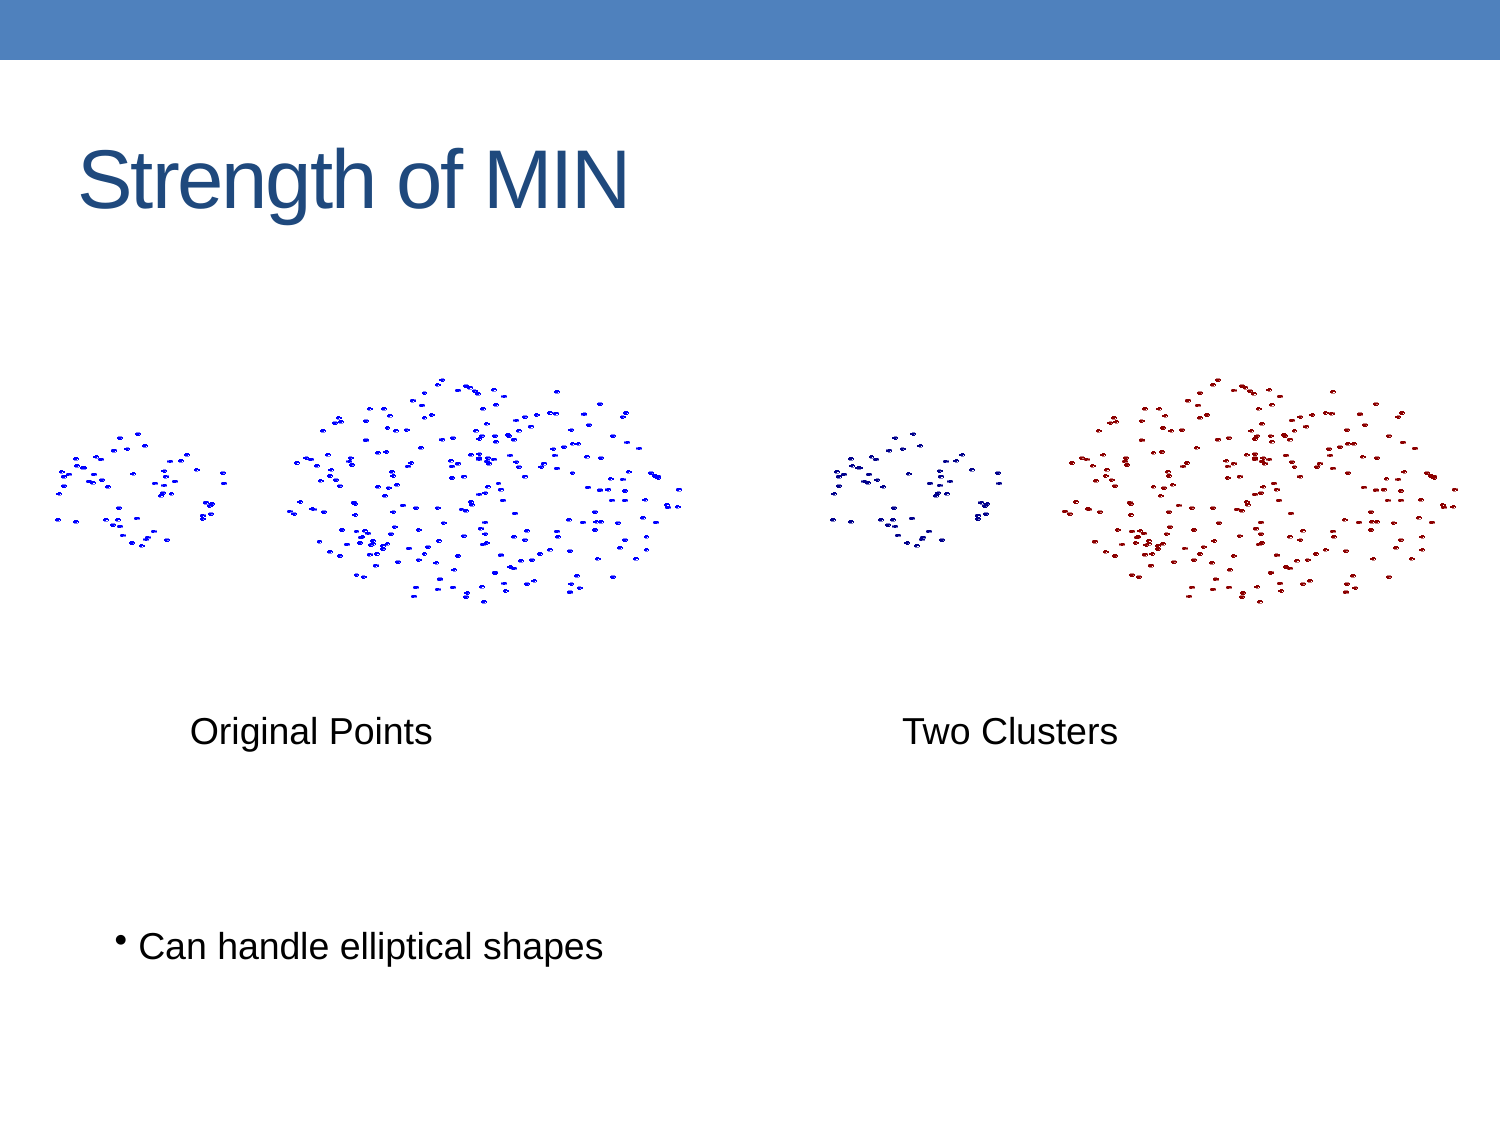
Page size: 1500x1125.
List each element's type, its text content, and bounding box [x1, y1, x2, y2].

text_box Original Points [174, 699, 650, 760]
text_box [799, 324, 1474, 761]
picture [24, 324, 712, 669]
text_box Can handle elliptical shapes [99, 914, 1138, 975]
title Strength of MIN [62, 87, 1421, 263]
